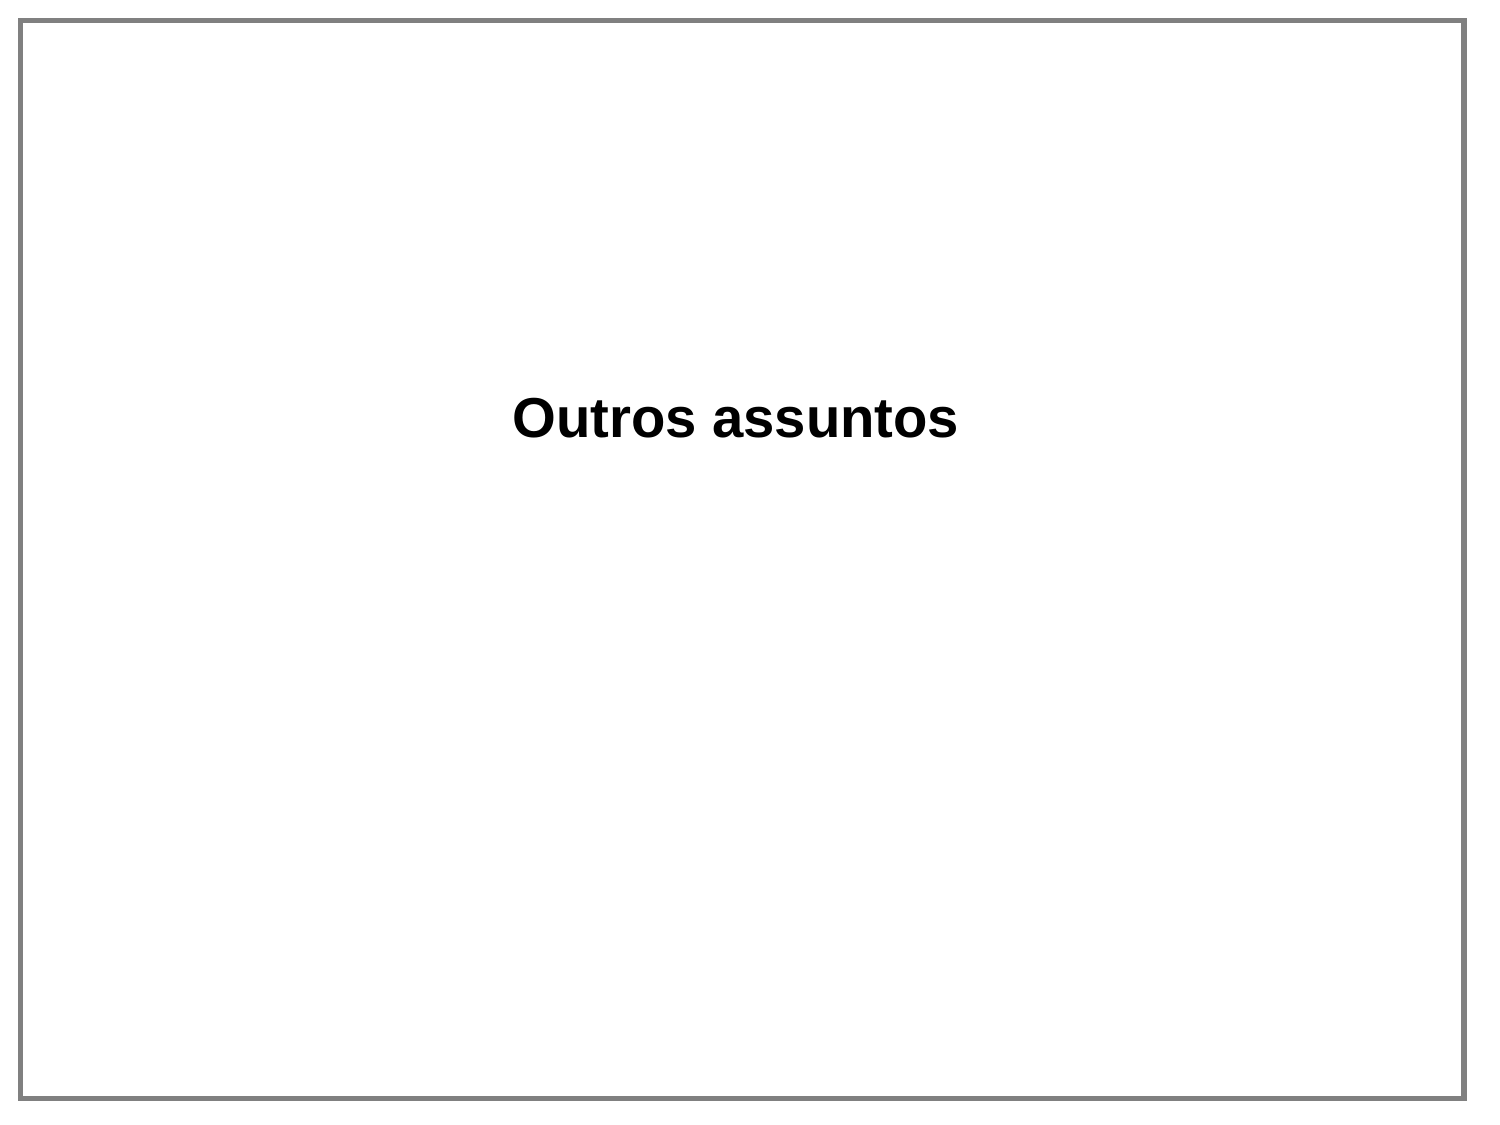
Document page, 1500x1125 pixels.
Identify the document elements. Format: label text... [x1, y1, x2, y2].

text_box Outros assuntos [104, 124, 1368, 457]
text_box [20, 20, 1465, 1099]
